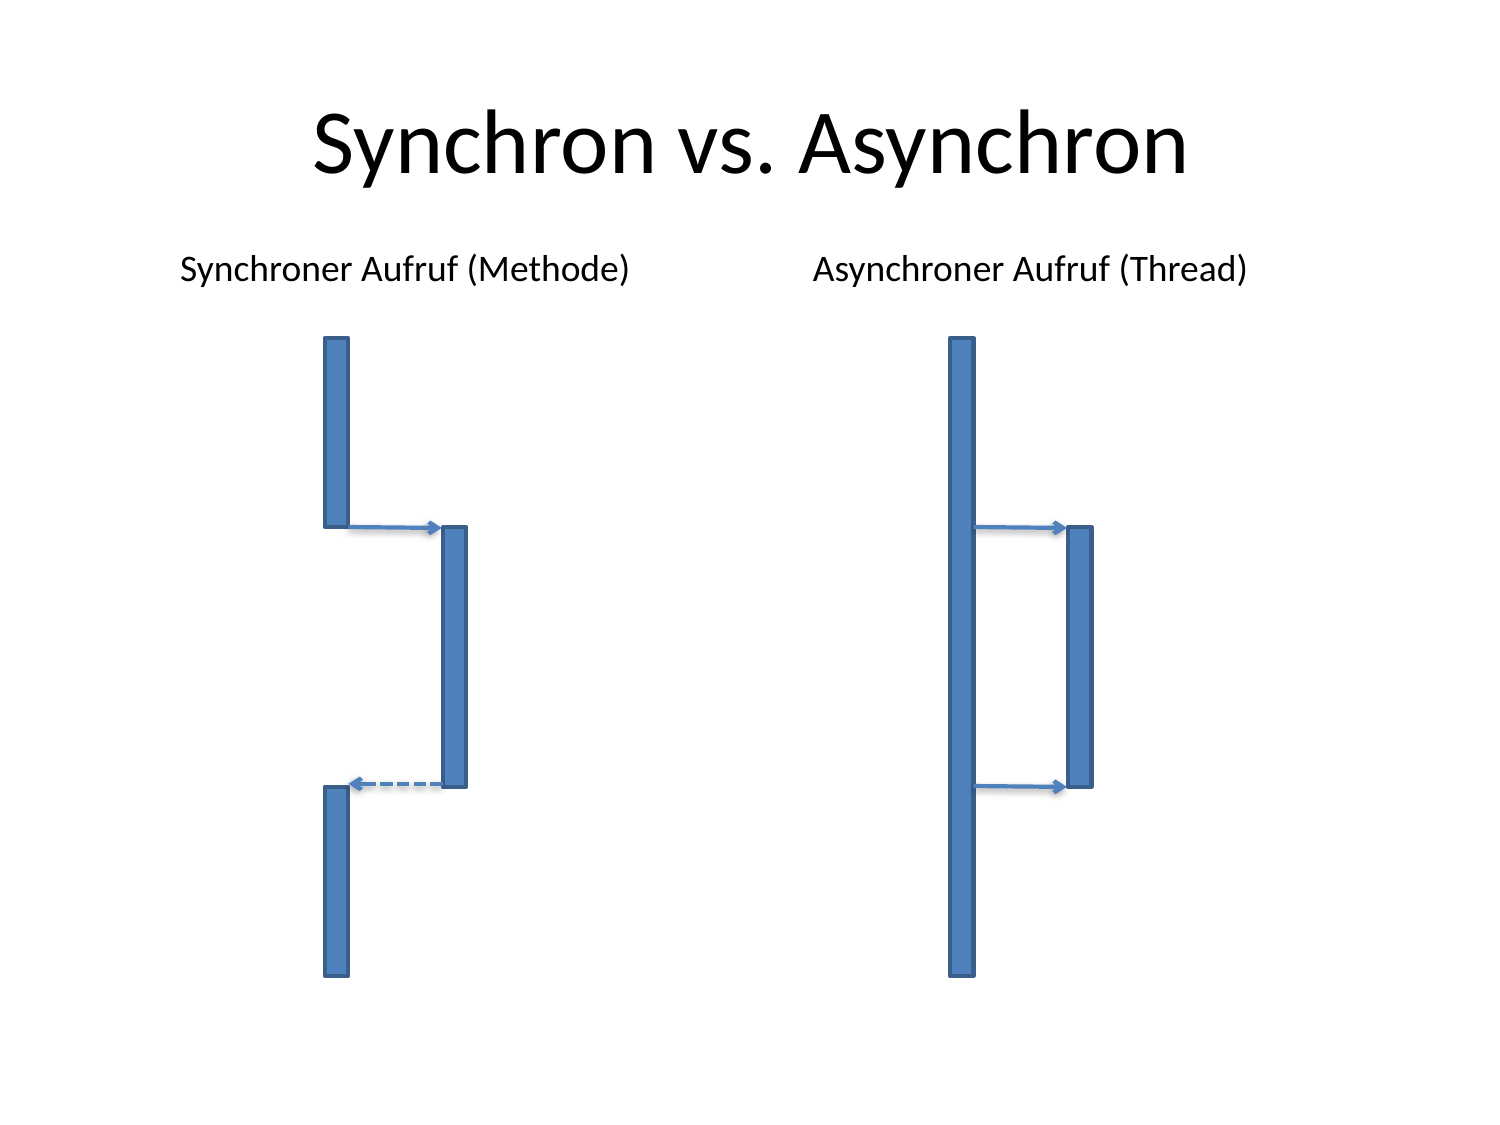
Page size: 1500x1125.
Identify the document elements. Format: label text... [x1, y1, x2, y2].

text_box [948, 336, 976, 978]
text_box Asynchroner Aufruf (Thread) [798, 236, 1264, 297]
text_box [441, 525, 468, 789]
text_box [323, 785, 350, 978]
text_box [1066, 525, 1094, 789]
text_box [323, 336, 350, 529]
title Synchron vs. Asynchron [76, 42, 1427, 231]
text_box Synchroner Aufruf (Methode) [165, 236, 646, 297]
